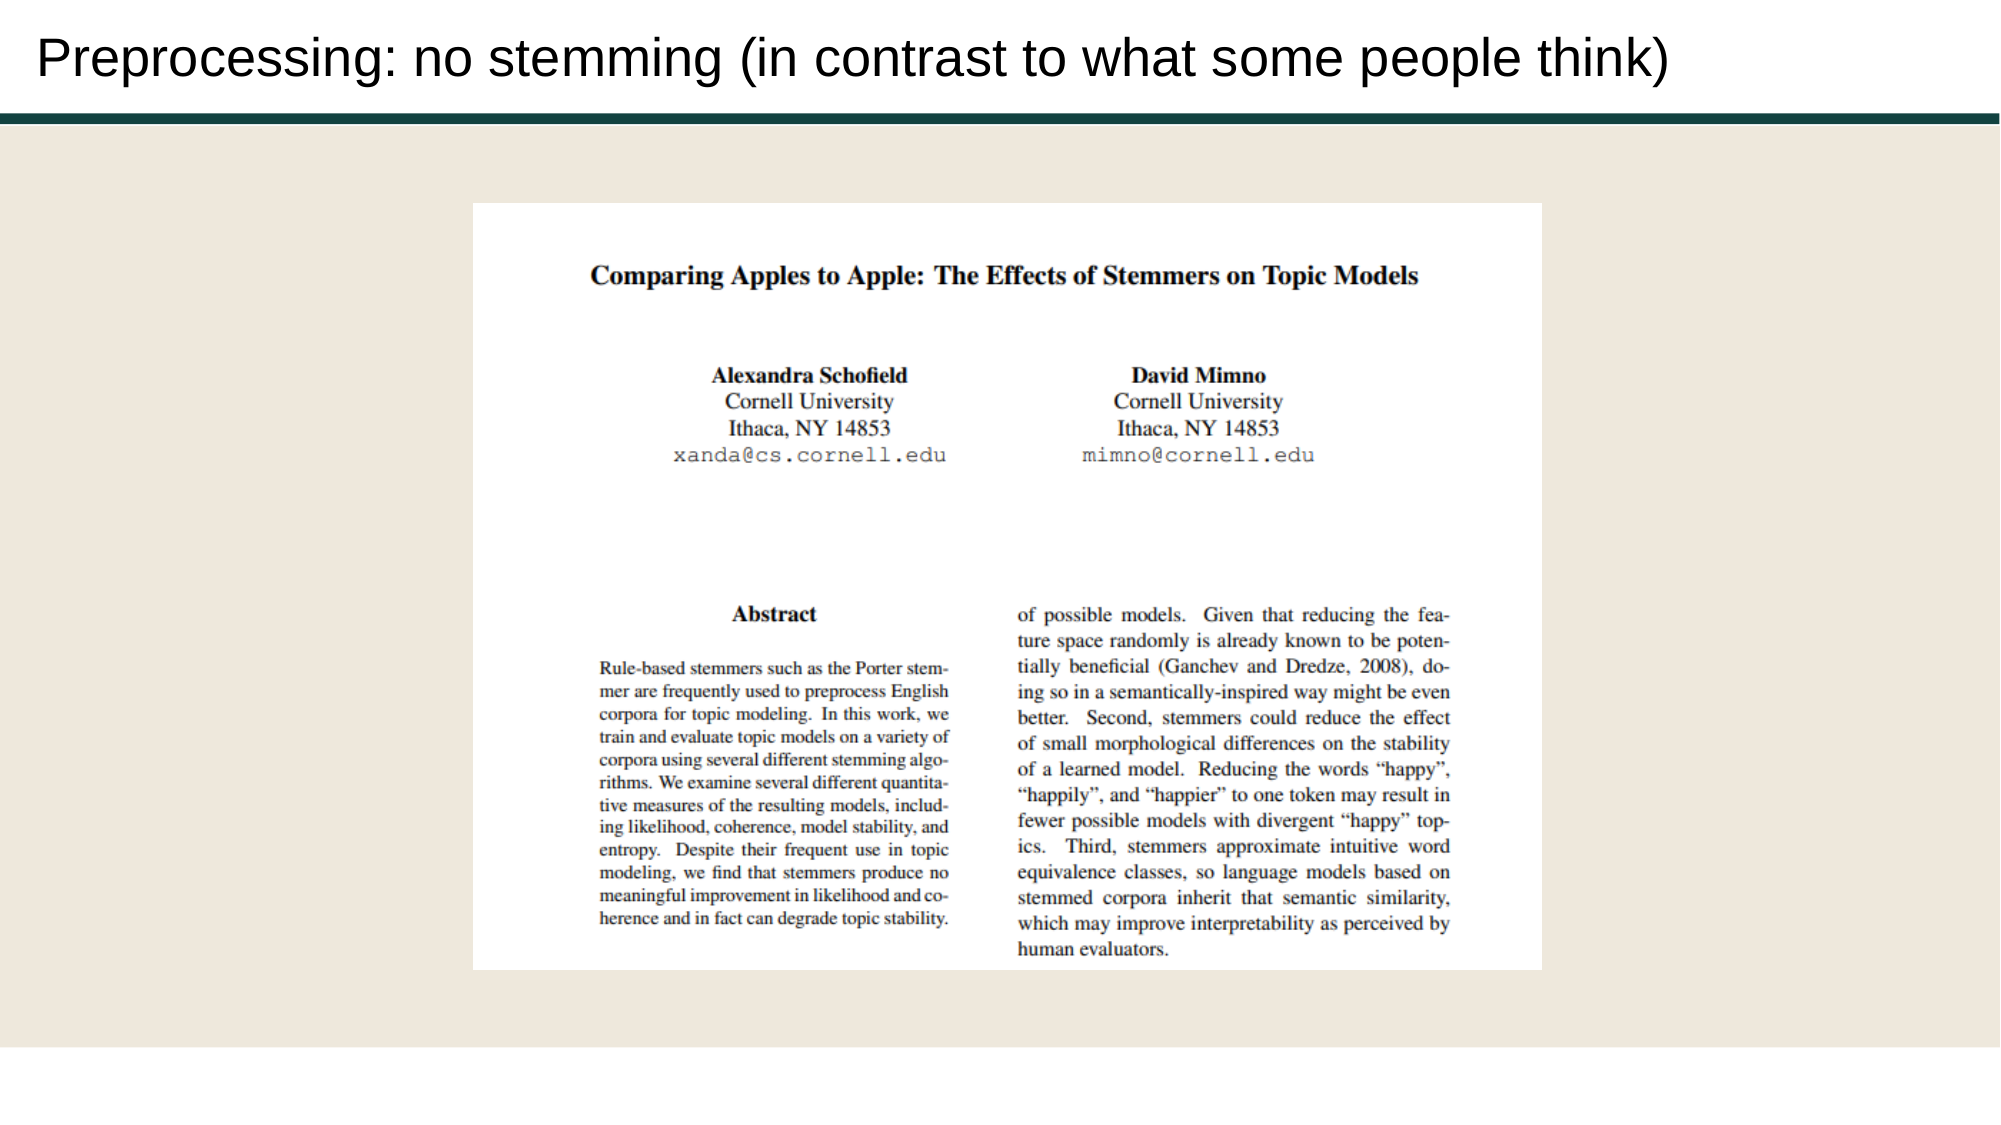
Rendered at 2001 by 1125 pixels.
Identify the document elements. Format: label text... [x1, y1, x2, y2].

picture [473, 203, 1543, 971]
text_box [0, 125, 2000, 1048]
text_box [0, 113, 2000, 125]
text_box Preprocessing: no stemming (in contrast to what some people think) [21, 14, 1834, 95]
